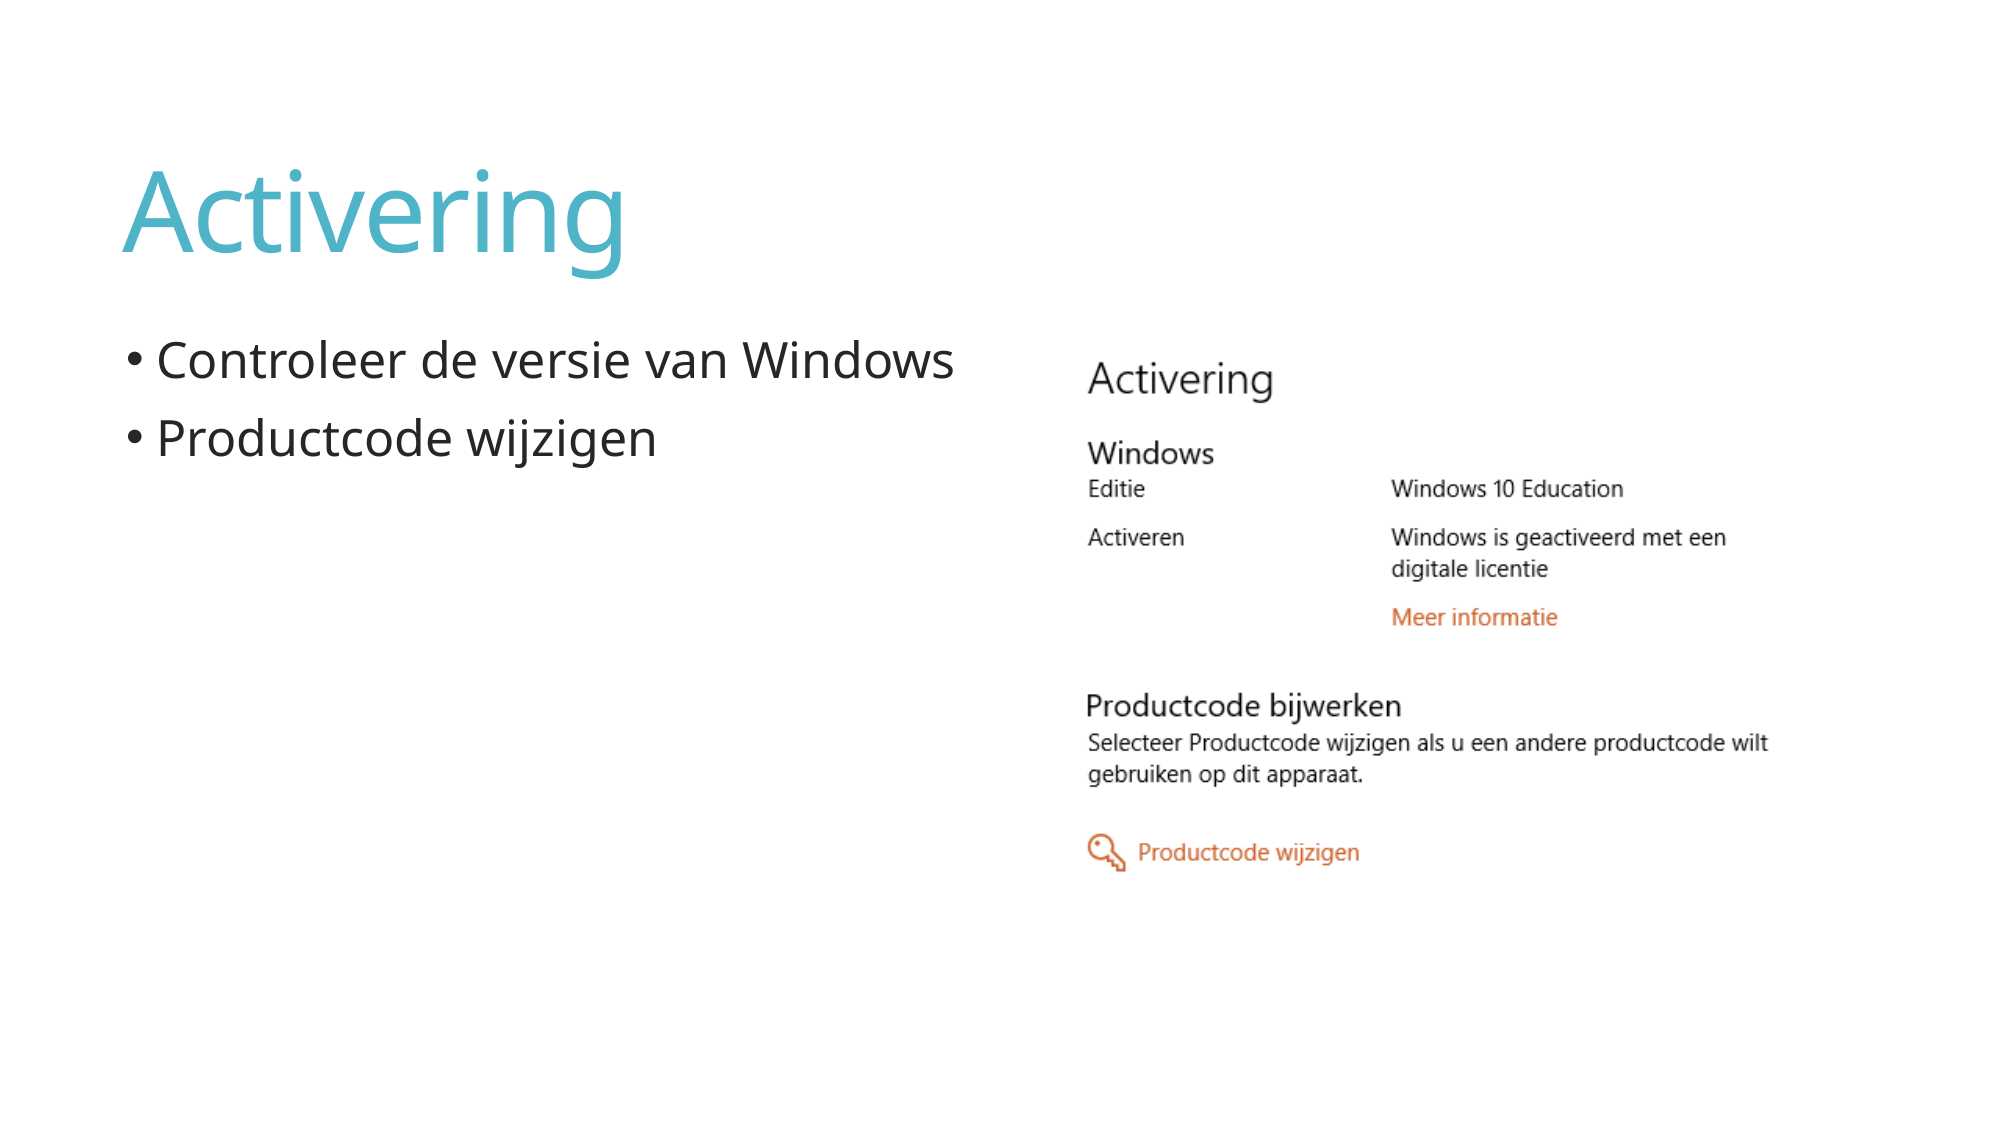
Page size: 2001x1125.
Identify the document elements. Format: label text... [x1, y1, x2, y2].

title Activering [107, 81, 1875, 354]
picture [1082, 353, 1876, 889]
list Controleer de versie van Windows Productcode wijzigen [111, 329, 1876, 948]
